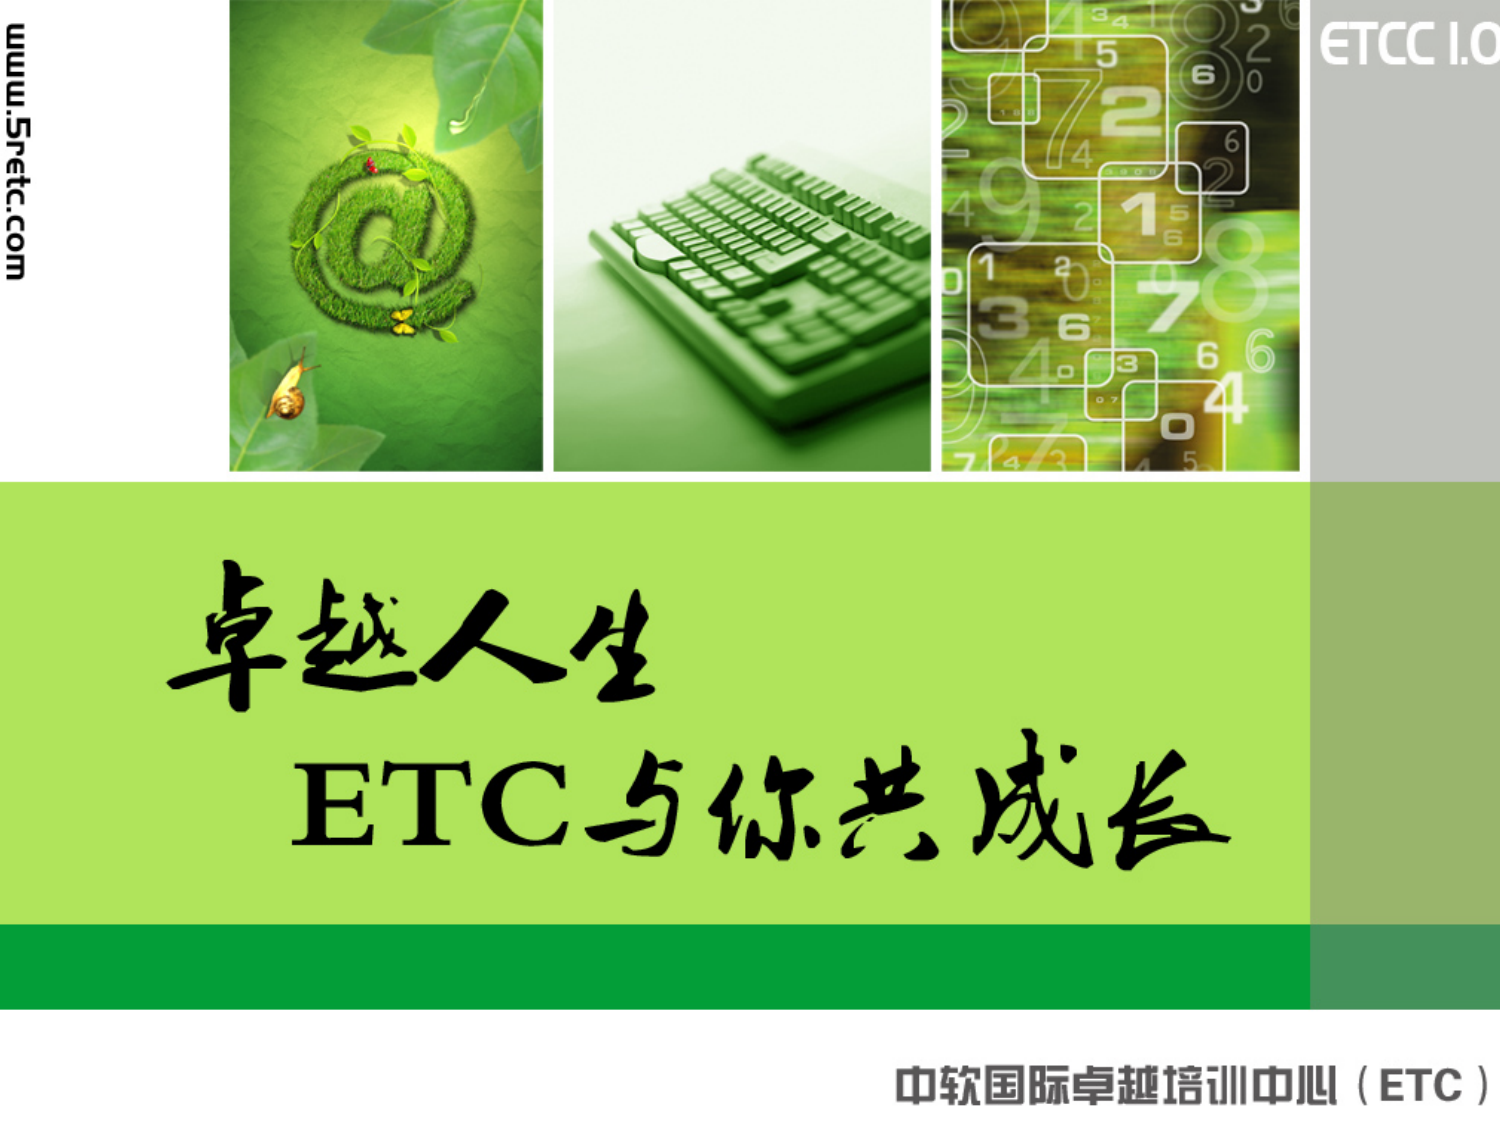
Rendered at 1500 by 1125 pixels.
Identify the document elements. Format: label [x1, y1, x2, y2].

list [0, 0, 1500, 1125]
